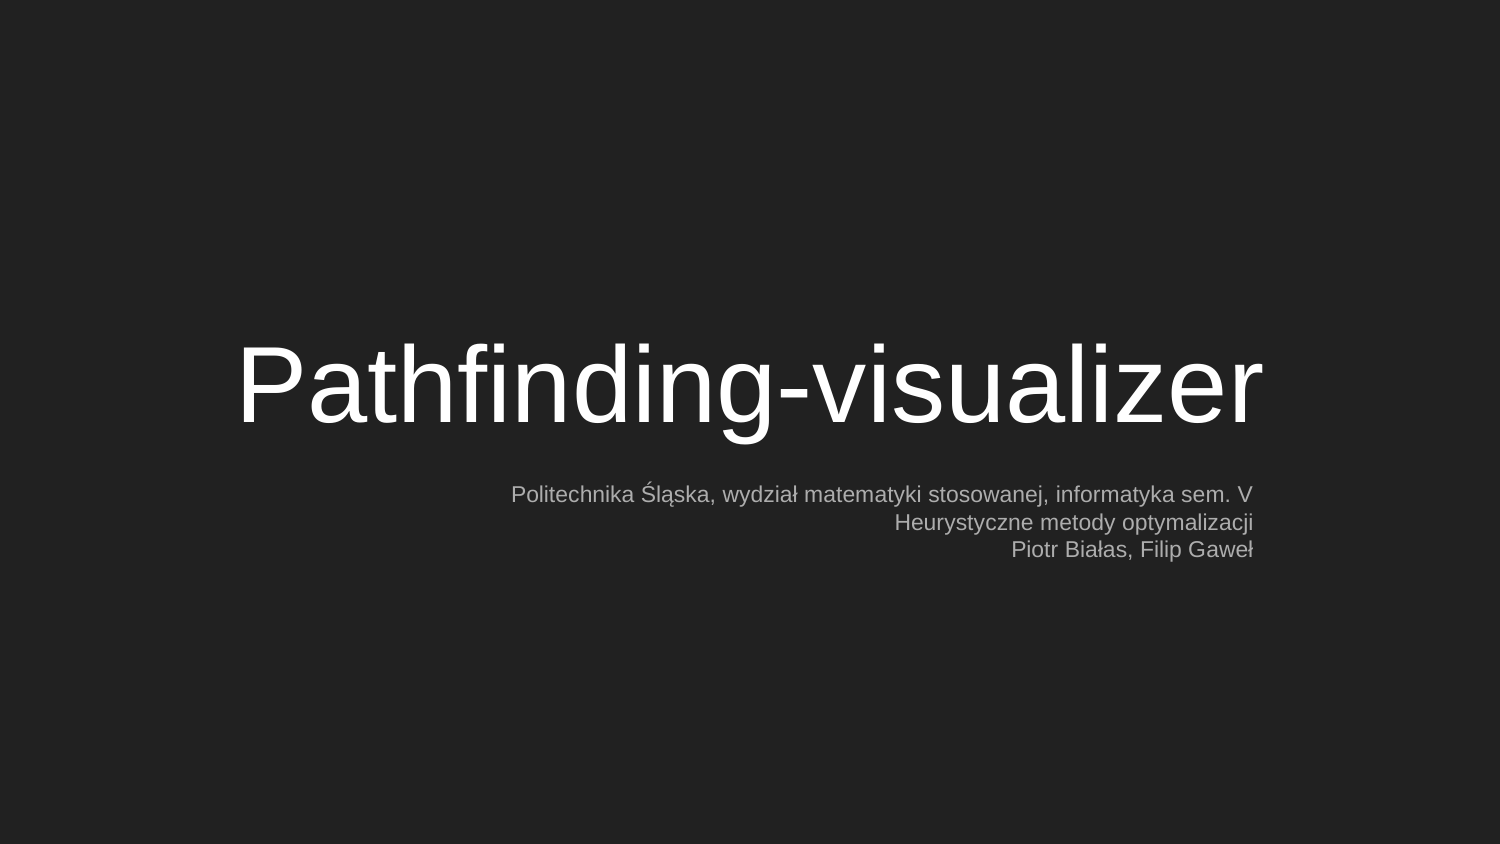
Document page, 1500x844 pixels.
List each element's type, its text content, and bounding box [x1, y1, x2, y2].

title Pathfinding-visualizer [51, 122, 1449, 459]
subtitle Politechnika Śląska, wydział matematyki stosowanej, informatyka sem. V Heurystyczne metody optymalizacji Piotr Białas, Filip Gaweł [51, 464, 1269, 595]
